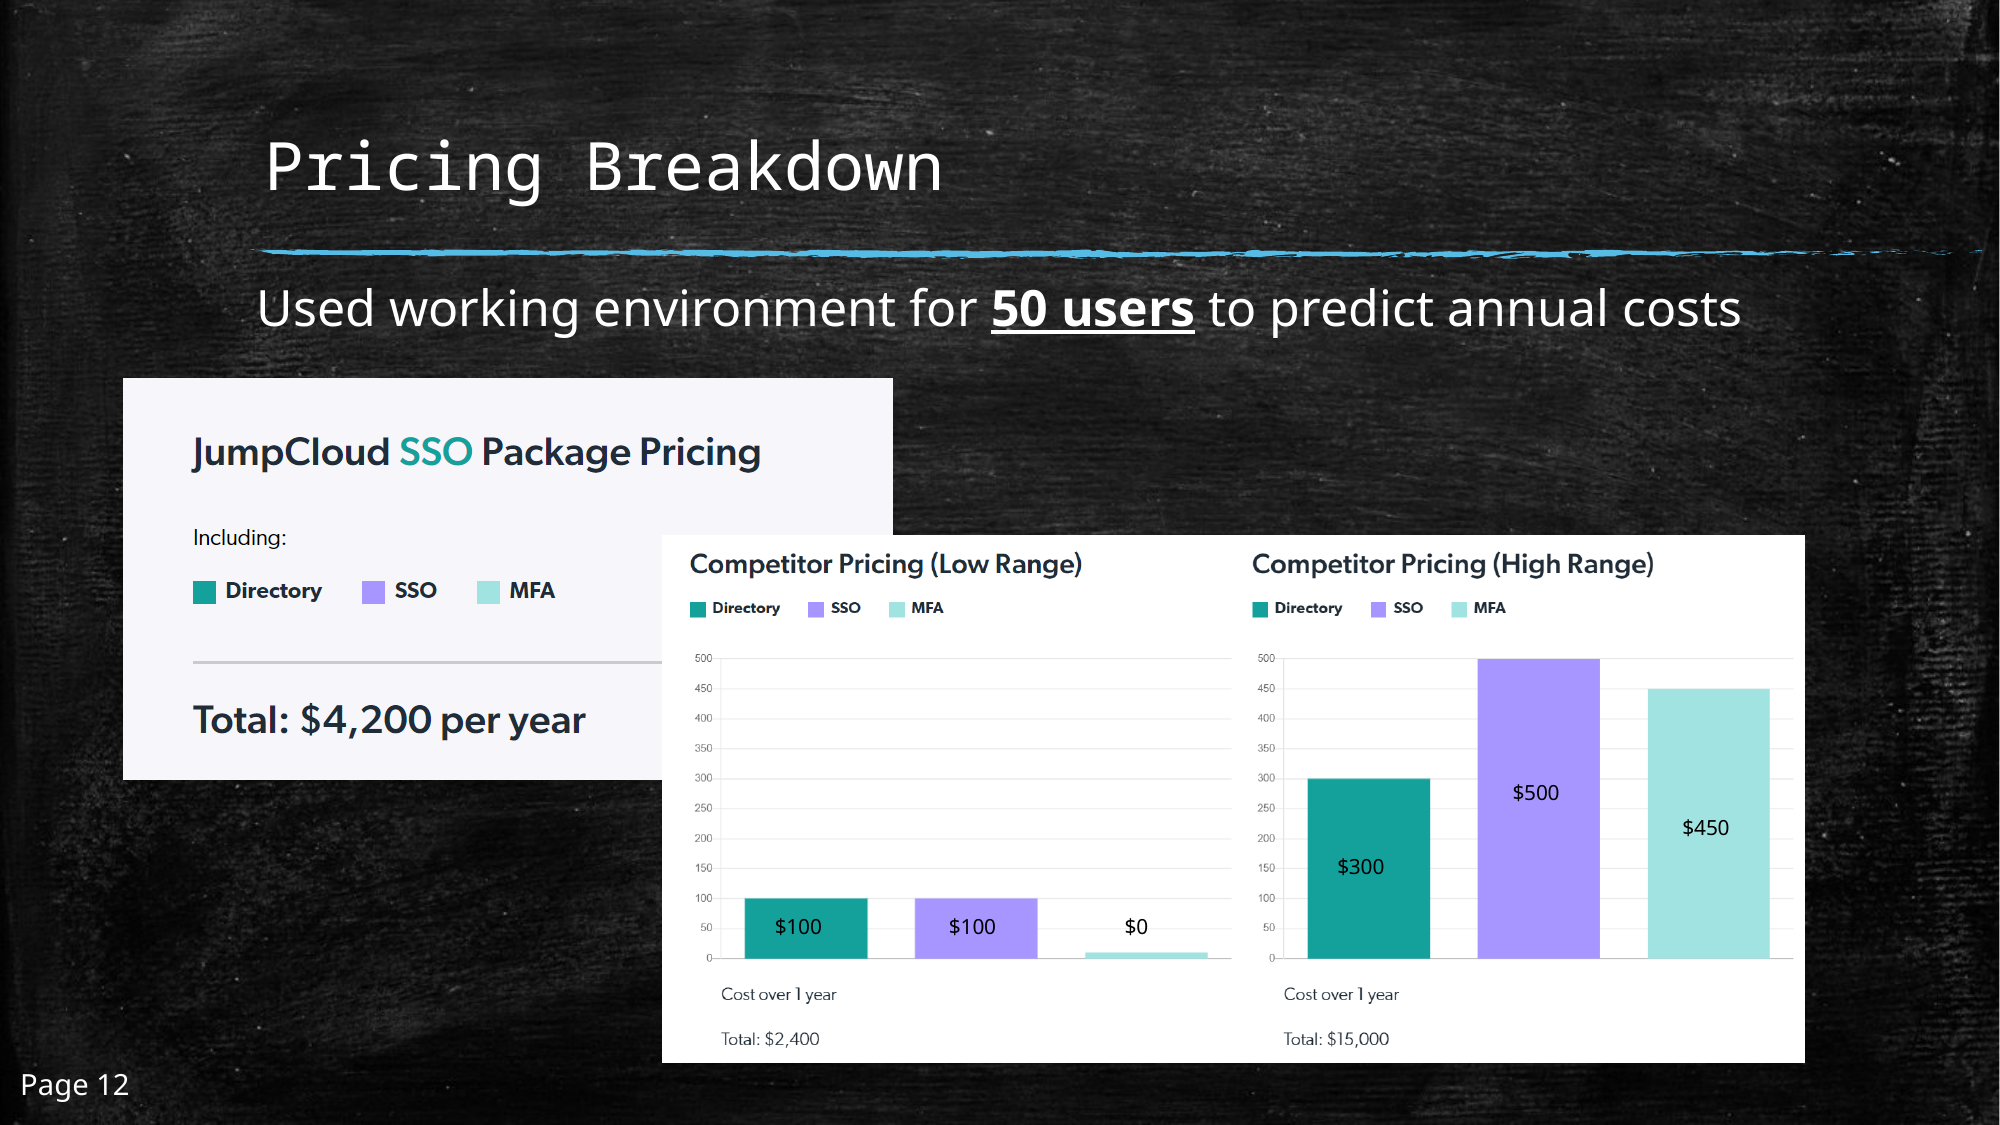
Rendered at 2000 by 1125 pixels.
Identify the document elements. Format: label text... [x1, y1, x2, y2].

text_box Used working environment for 50 users to predict annual costs [242, 275, 1758, 345]
title Pricing Breakdown [249, 45, 1750, 213]
picture [122, 378, 1805, 1063]
text_box Page 12 [5, 1062, 145, 1109]
